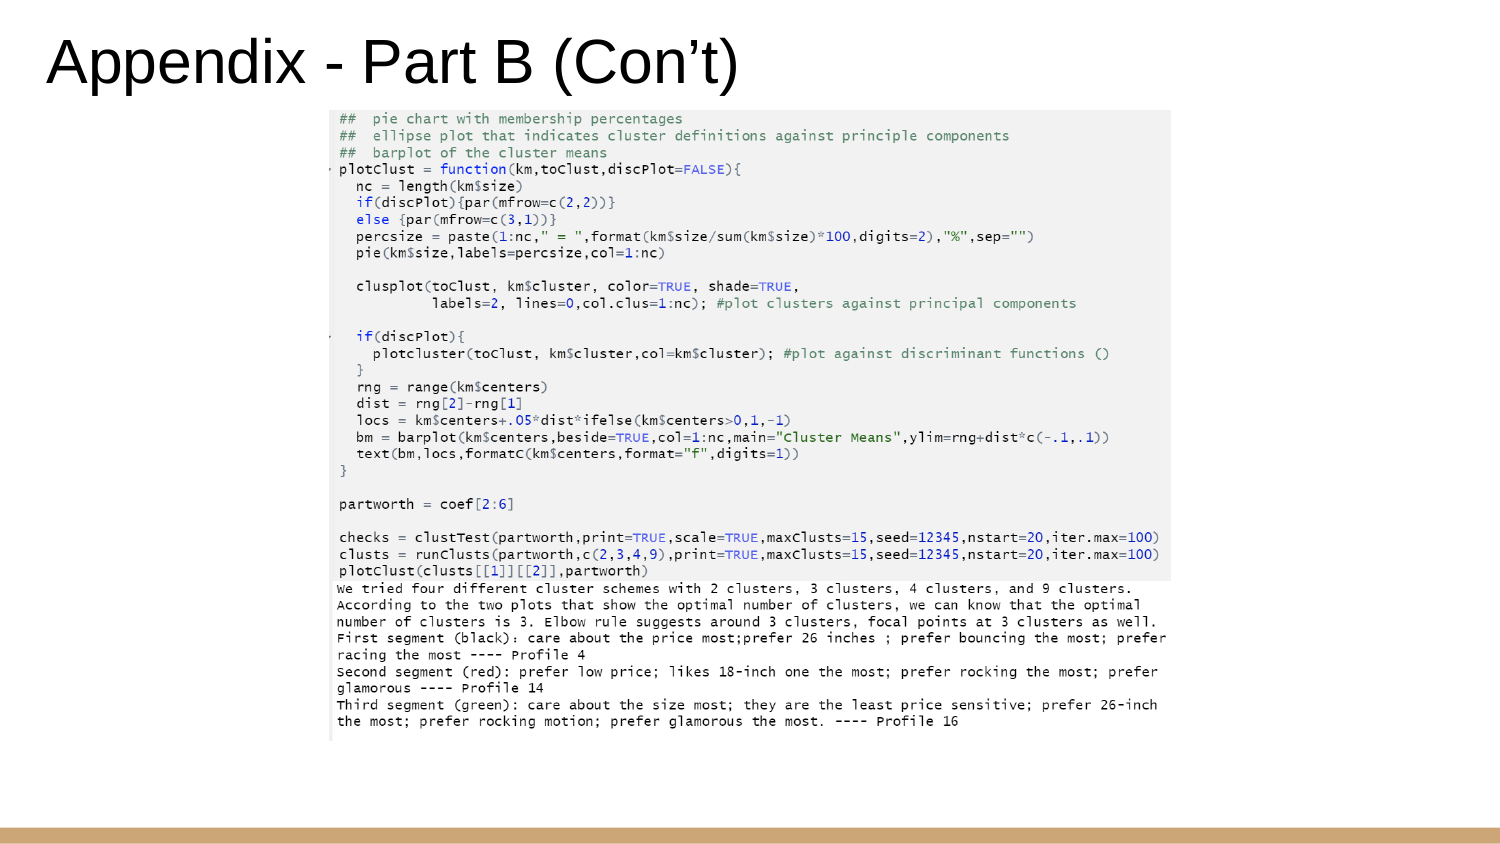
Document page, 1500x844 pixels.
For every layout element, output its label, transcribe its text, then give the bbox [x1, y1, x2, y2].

picture [328, 110, 1172, 741]
title Appendix - Part B (Con’t) [31, 16, 1500, 111]
